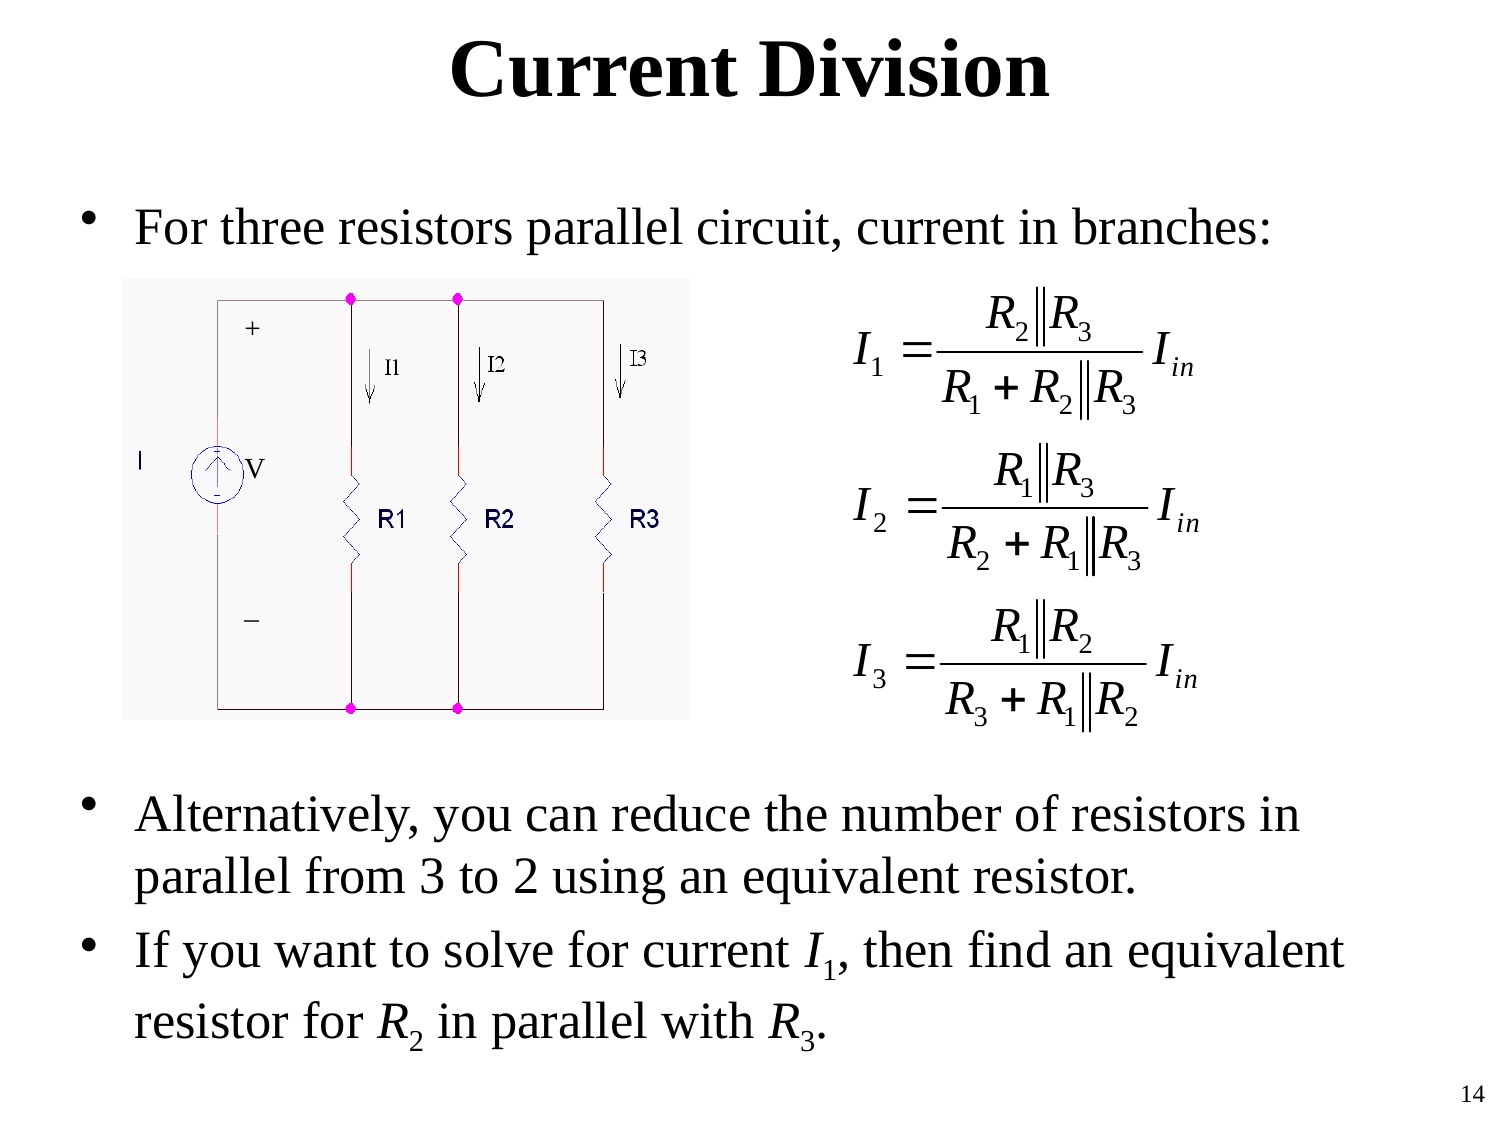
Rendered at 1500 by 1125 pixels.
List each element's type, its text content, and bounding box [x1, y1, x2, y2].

title Current Division [0, 0, 1500, 126]
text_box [844, 276, 1215, 740]
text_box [123, 278, 692, 720]
list For three resistors parallel circuit, current in branches: Alternatively, you can reduce the number of resistors in parallel from 3 to 2 using an equivalent resistor. If you want to solve for current I1, then find an equivalent resistor for R2 in parallel with R3. [64, 184, 1436, 1071]
slide_number 14 [1186, 1069, 1500, 1125]
